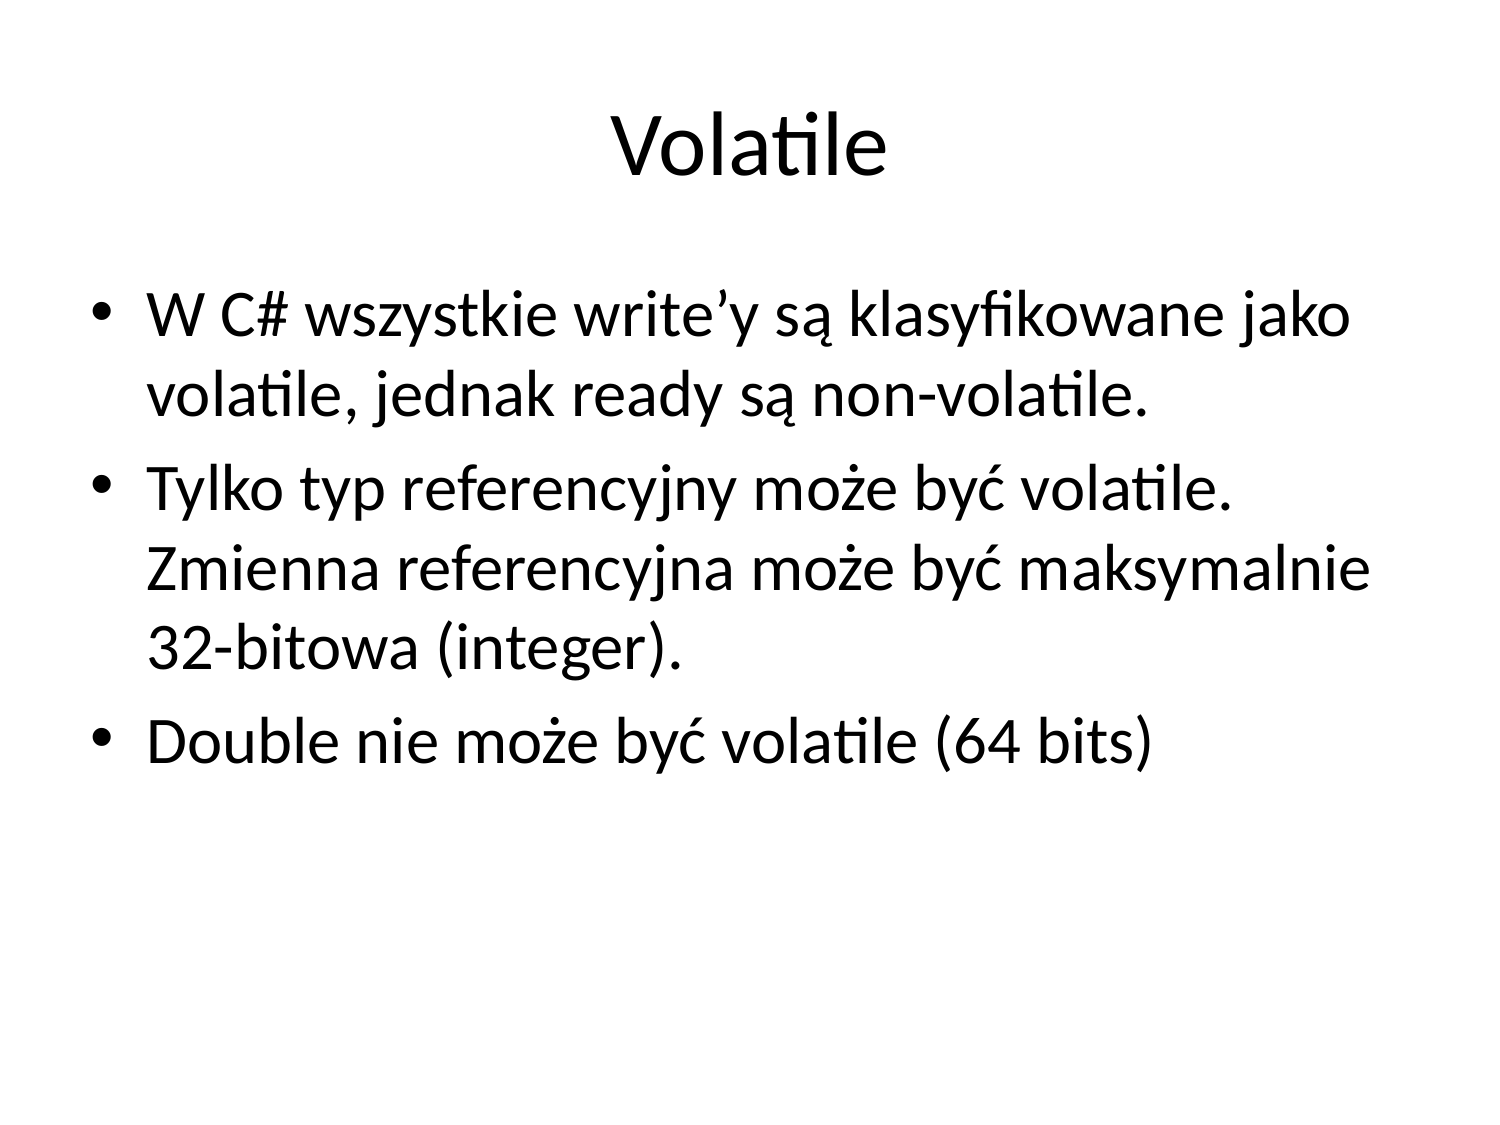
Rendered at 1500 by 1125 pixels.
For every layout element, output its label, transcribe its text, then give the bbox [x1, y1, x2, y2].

title Volatile [75, 45, 1425, 233]
list W C# wszystkie write’y są klasyfikowane jako volatile, jednak ready są non-volatile. Tylko typ referencyjny może być volatile. Zmienna referencyjna może być maksymalnie 32-bitowa (integer). Double nie może być volatile (64 bits) [75, 262, 1425, 1005]
